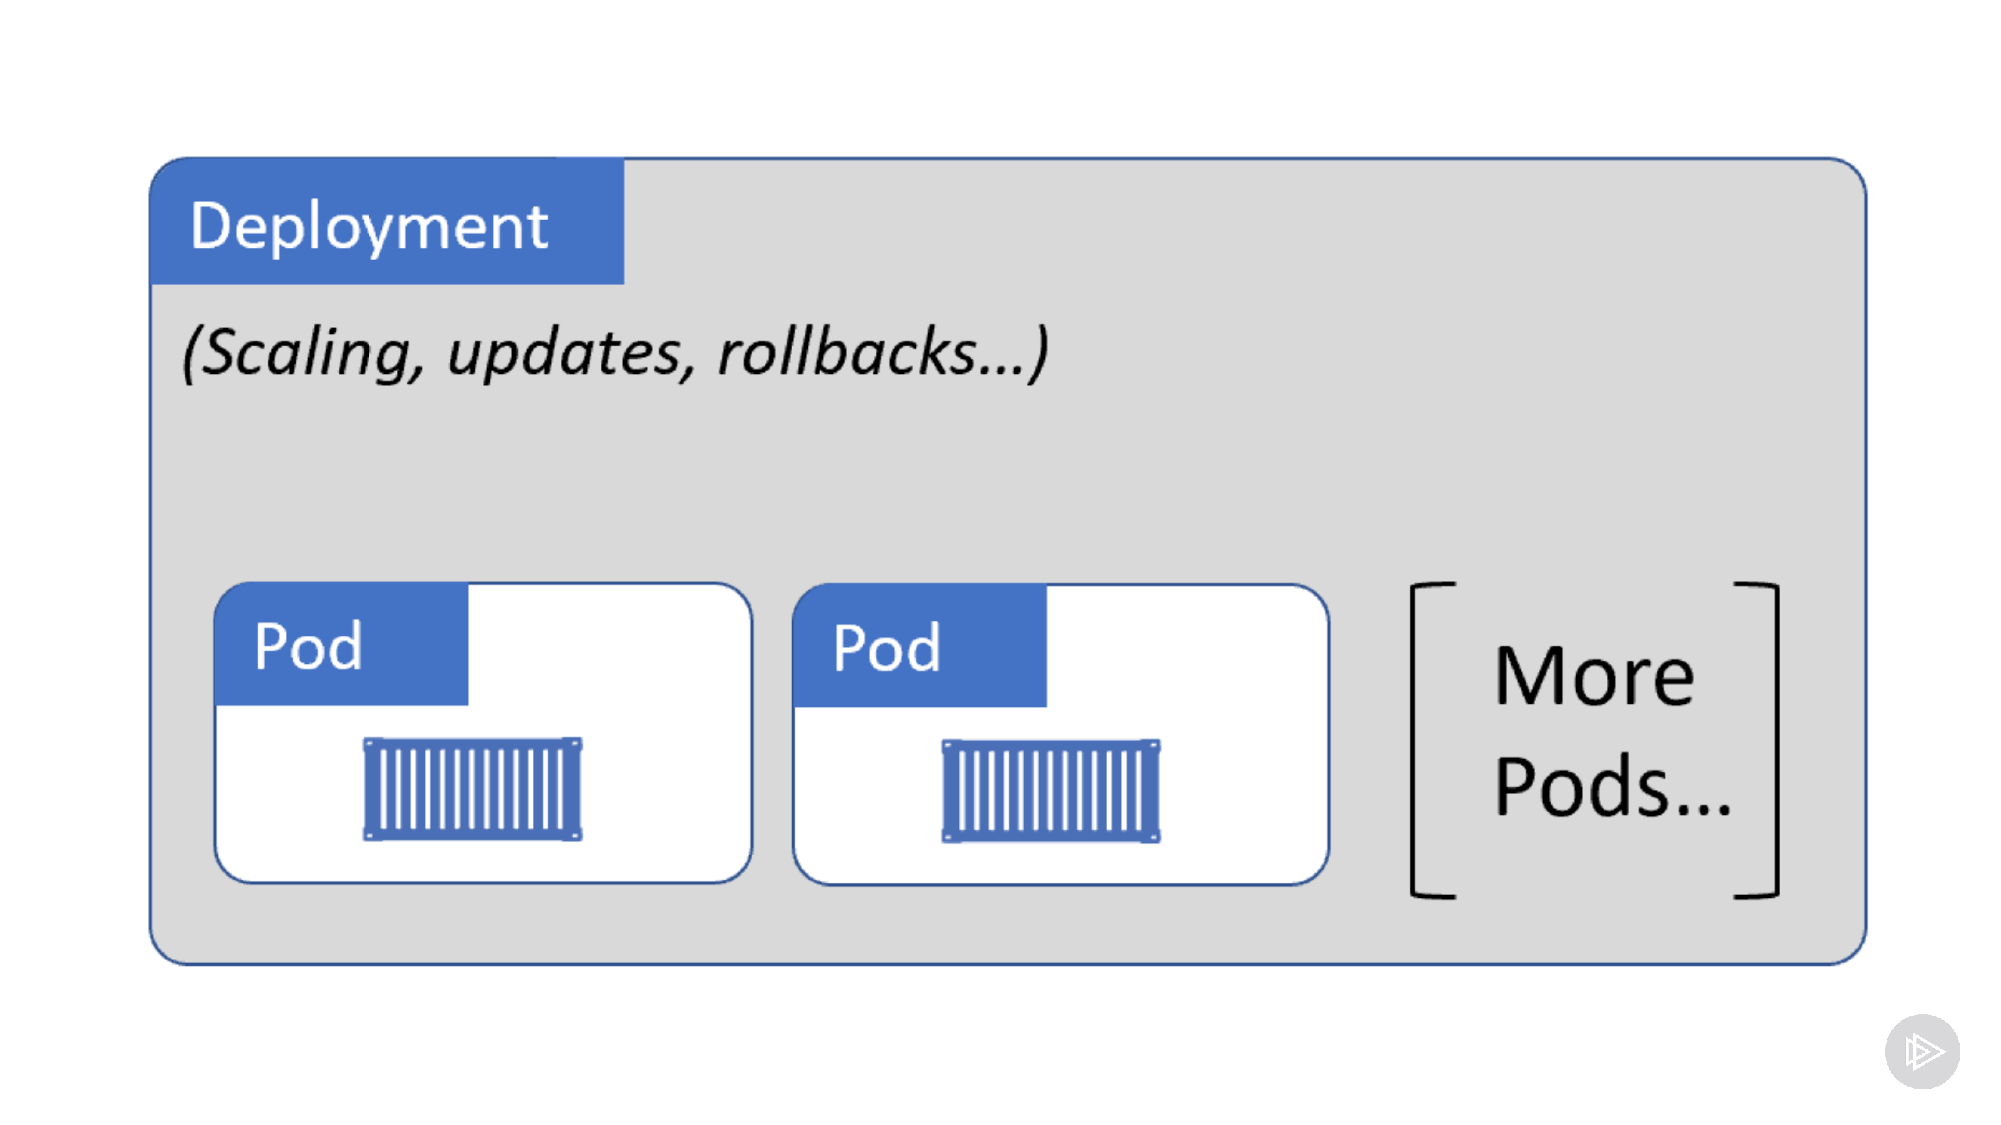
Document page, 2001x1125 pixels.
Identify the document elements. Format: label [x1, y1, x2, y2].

picture [124, 148, 1876, 977]
